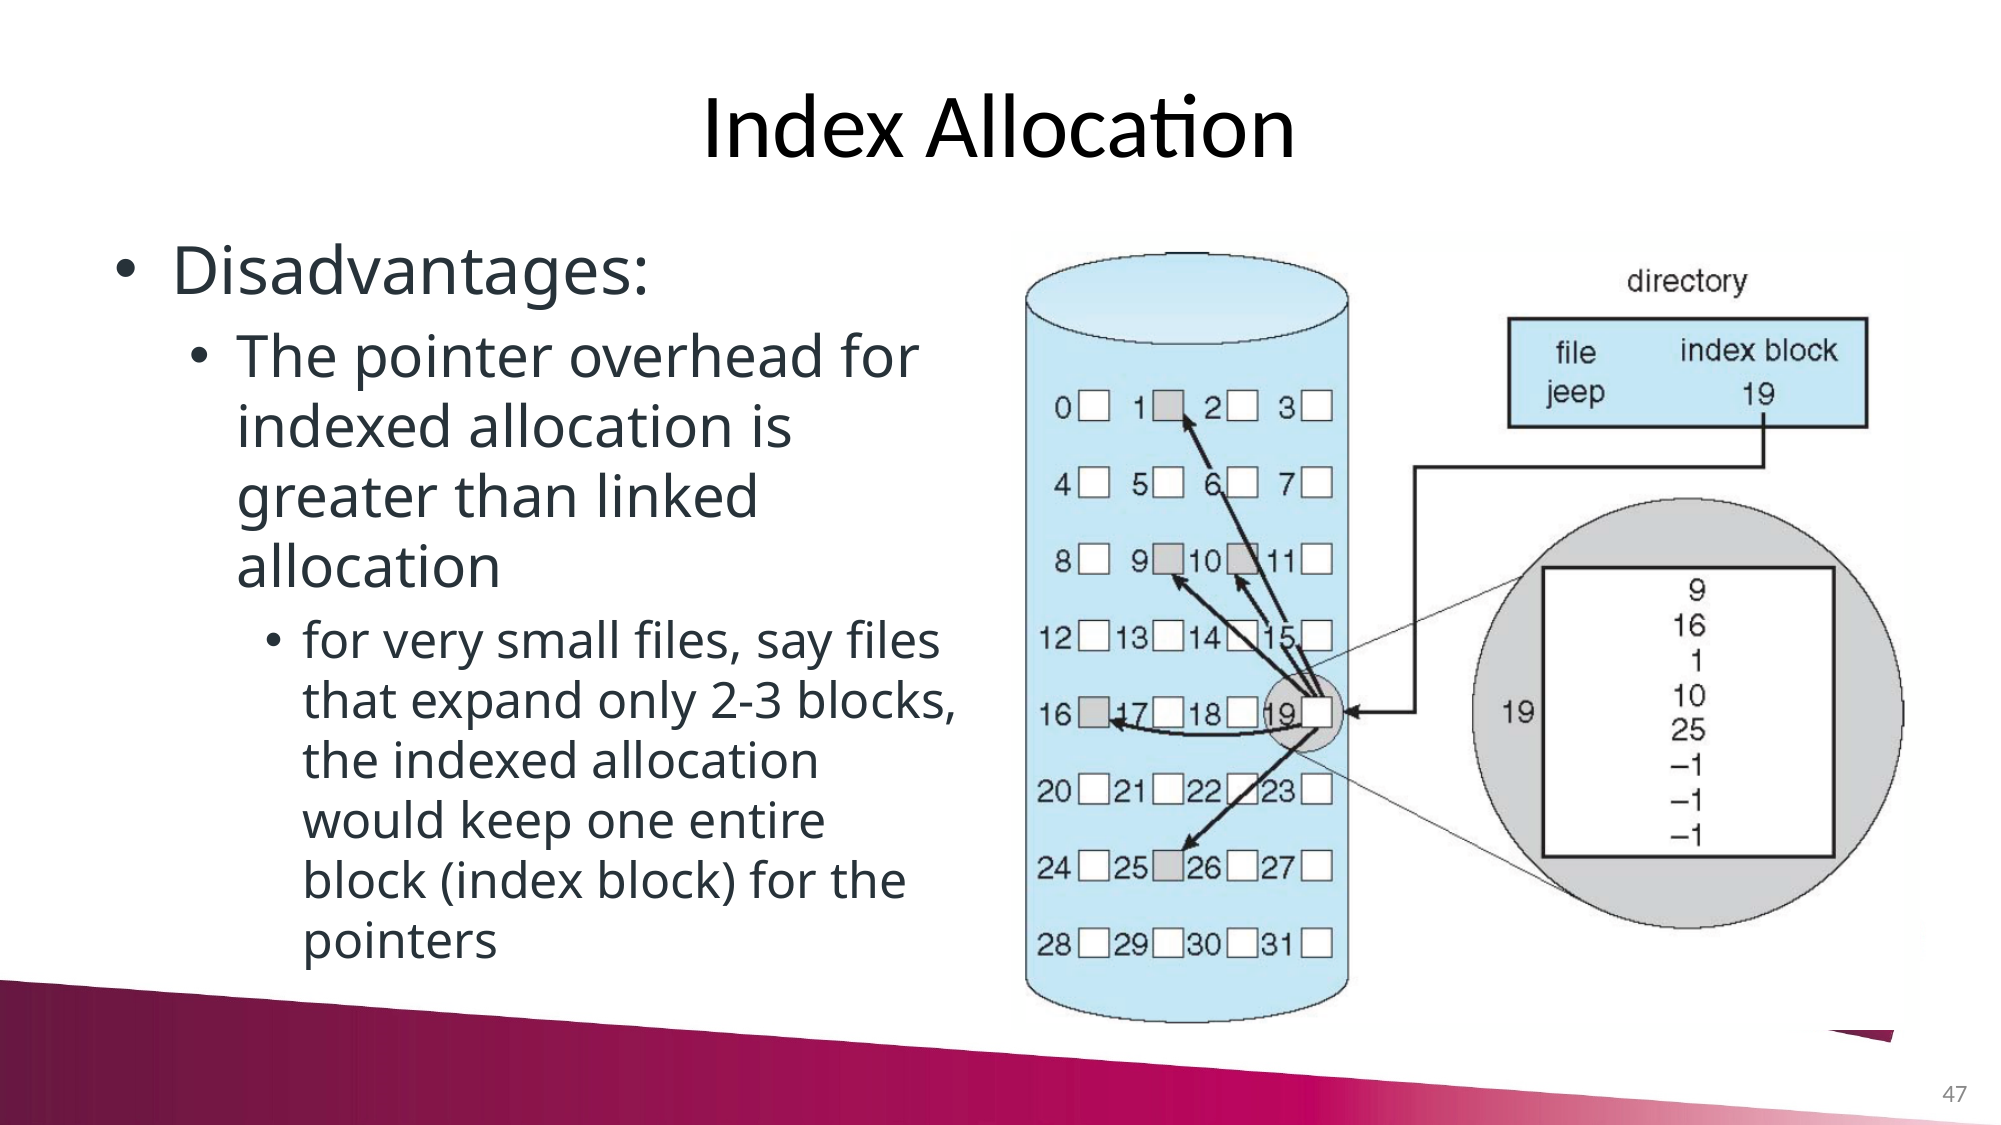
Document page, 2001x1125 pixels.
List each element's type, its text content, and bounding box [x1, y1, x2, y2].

list Disadvantages: The pointer overhead for indexed allocation is greater than linked allocation for very small files, say files that expand only 2-3 blocks, the indexed allocation would keep one entire block (index block) for the pointers [99, 219, 977, 1047]
slide_number 47 [1767, 1070, 1983, 1115]
title Index Allocation [99, 45, 1900, 197]
picture [0, 0, 2001, 1125]
